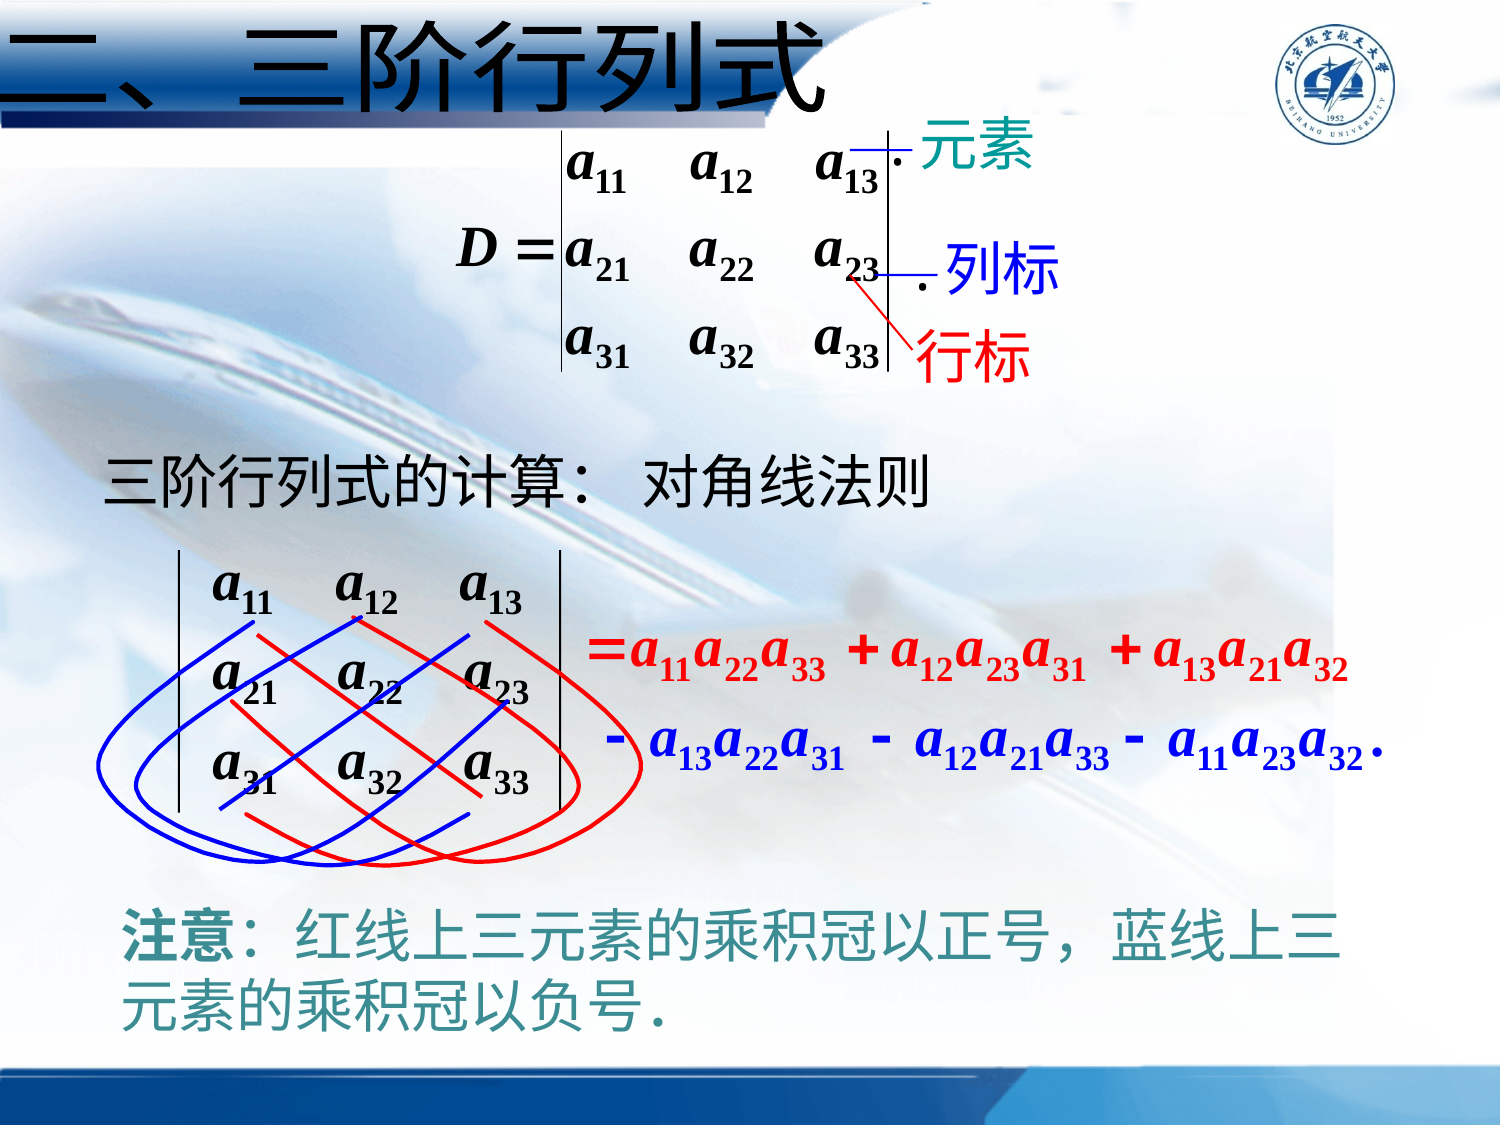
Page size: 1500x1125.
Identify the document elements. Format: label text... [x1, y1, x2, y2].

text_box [449, 124, 897, 380]
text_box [1121, 705, 1389, 780]
text_box 注意：红线上三元素的乘积冠以正号，蓝线上三 元素的乘积冠以负号． [105, 891, 1359, 1047]
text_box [874, 224, 1113, 311]
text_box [849, 99, 1088, 186]
picture [0, 0, 1500, 1125]
text_box [357, 844, 445, 866]
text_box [602, 705, 851, 780]
picture [0, 94, 105, 101]
text_box [98, 678, 362, 862]
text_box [178, 550, 561, 813]
text_box [283, 822, 413, 866]
text_box 三阶行列式的计算： [86, 437, 626, 522]
text_box 对角线法则 [626, 437, 948, 523]
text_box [868, 705, 1117, 780]
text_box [580, 616, 834, 690]
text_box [849, 274, 1049, 398]
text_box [843, 616, 1094, 690]
text_box [377, 678, 634, 862]
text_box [1105, 616, 1357, 690]
